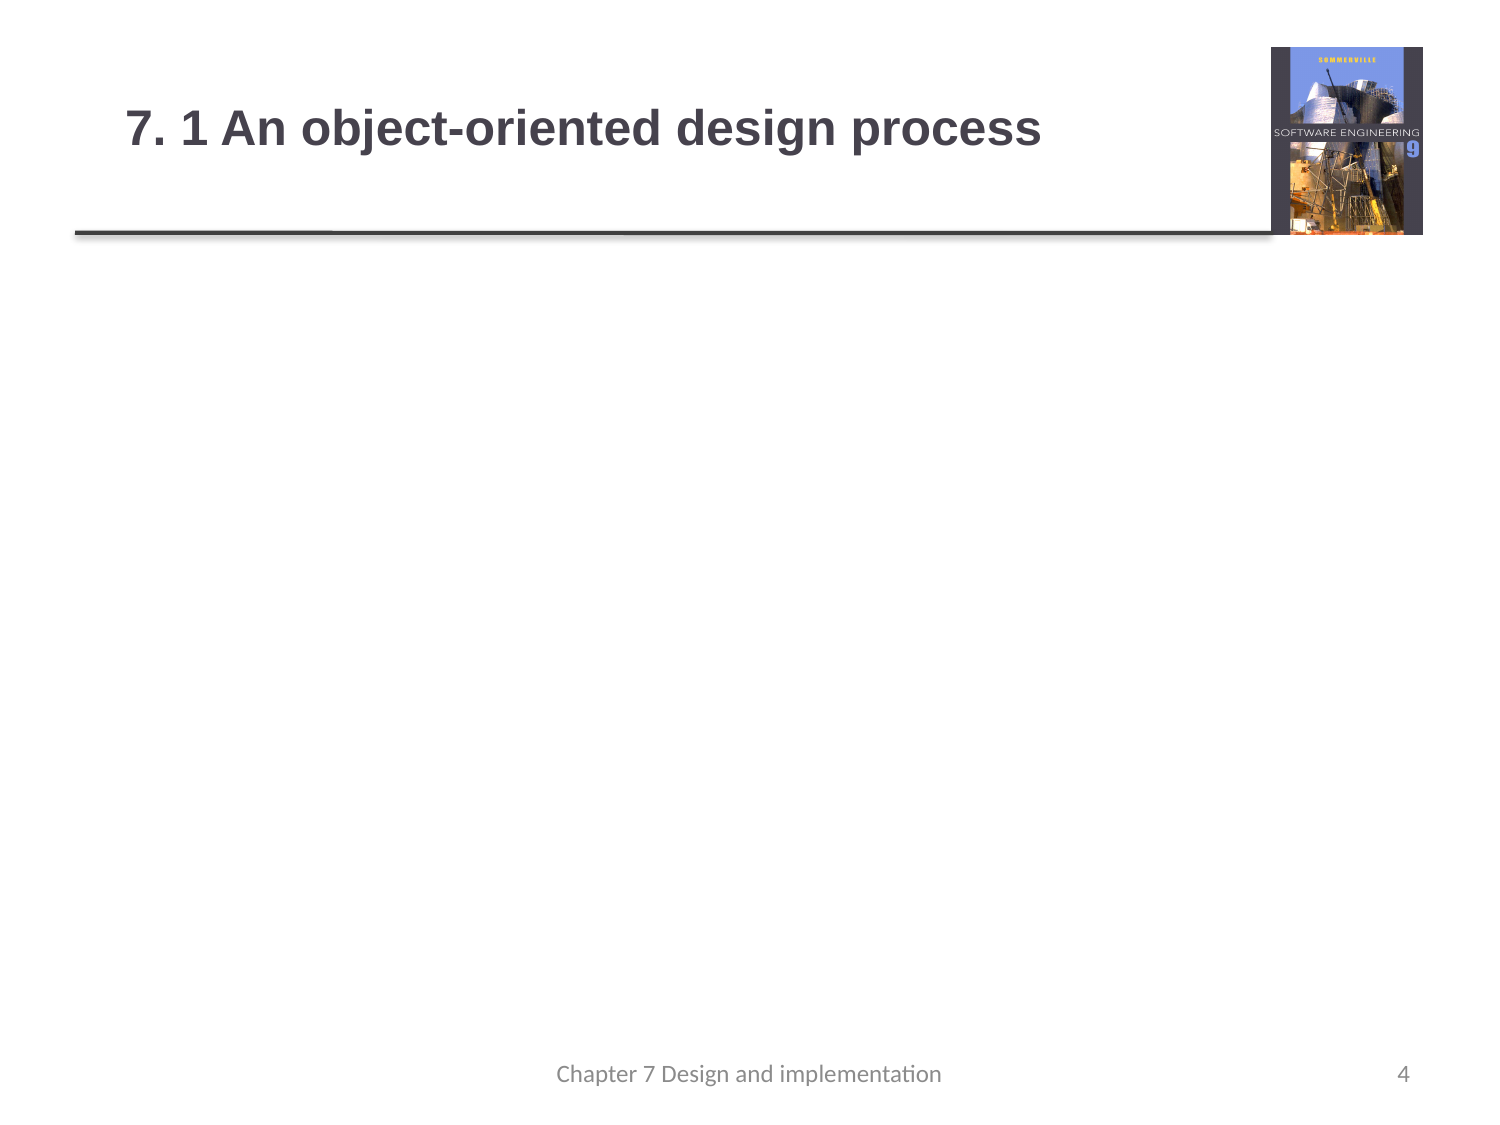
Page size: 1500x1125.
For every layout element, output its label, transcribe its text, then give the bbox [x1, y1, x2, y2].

picture [1271, 201, 1423, 235]
title 7. 1 An object-oriented design process [109, 49, 1438, 201]
slide_number 4 [1074, 1042, 1425, 1103]
footer Chapter 7 Design and implementation [512, 1042, 988, 1103]
